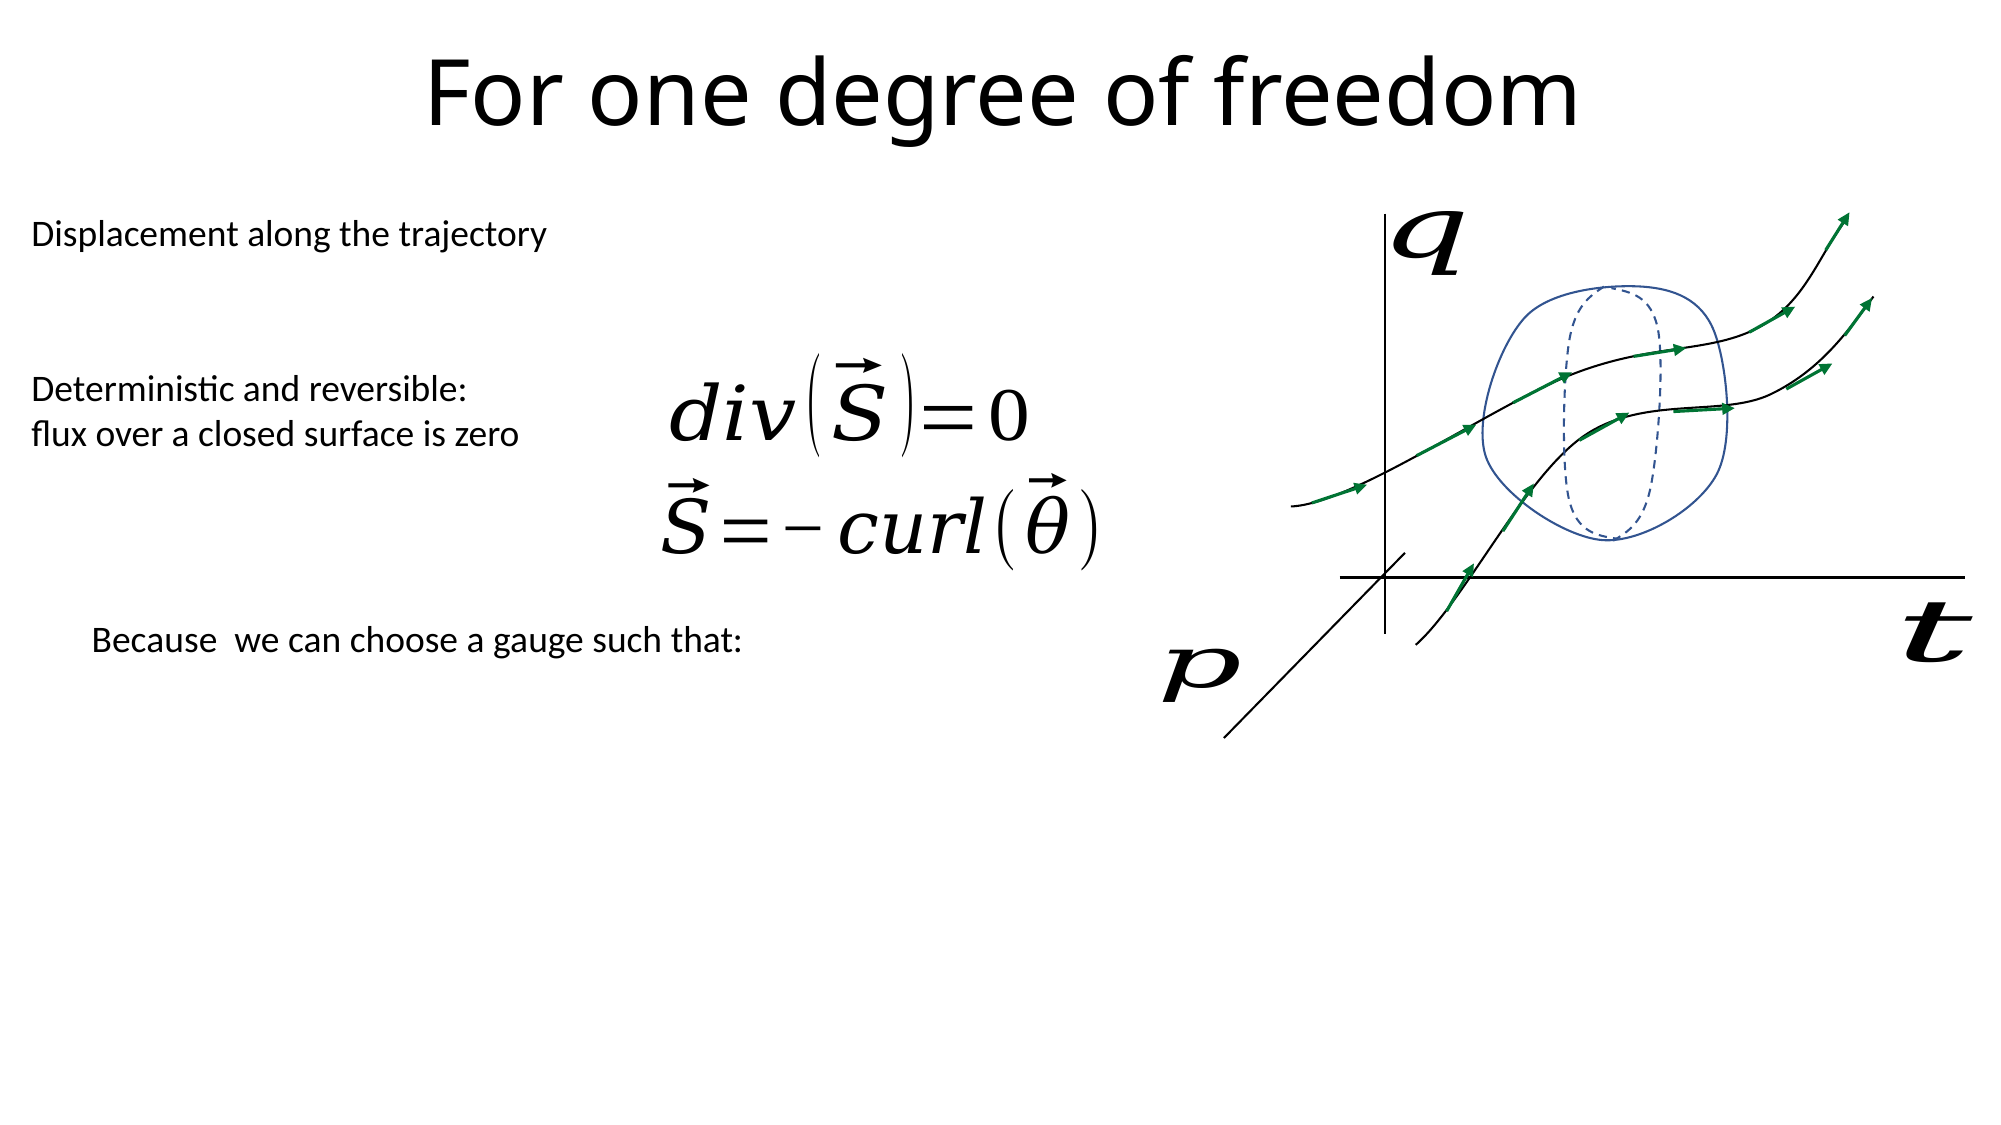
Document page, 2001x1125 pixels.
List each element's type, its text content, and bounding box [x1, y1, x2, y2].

text_box Displacement along the trajectory [16, 201, 563, 261]
title For one degree of freedom [31, 22, 1975, 170]
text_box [1157, 182, 1985, 738]
text_box Deterministic and reversible: flux over a closed surface is zero [16, 356, 536, 462]
